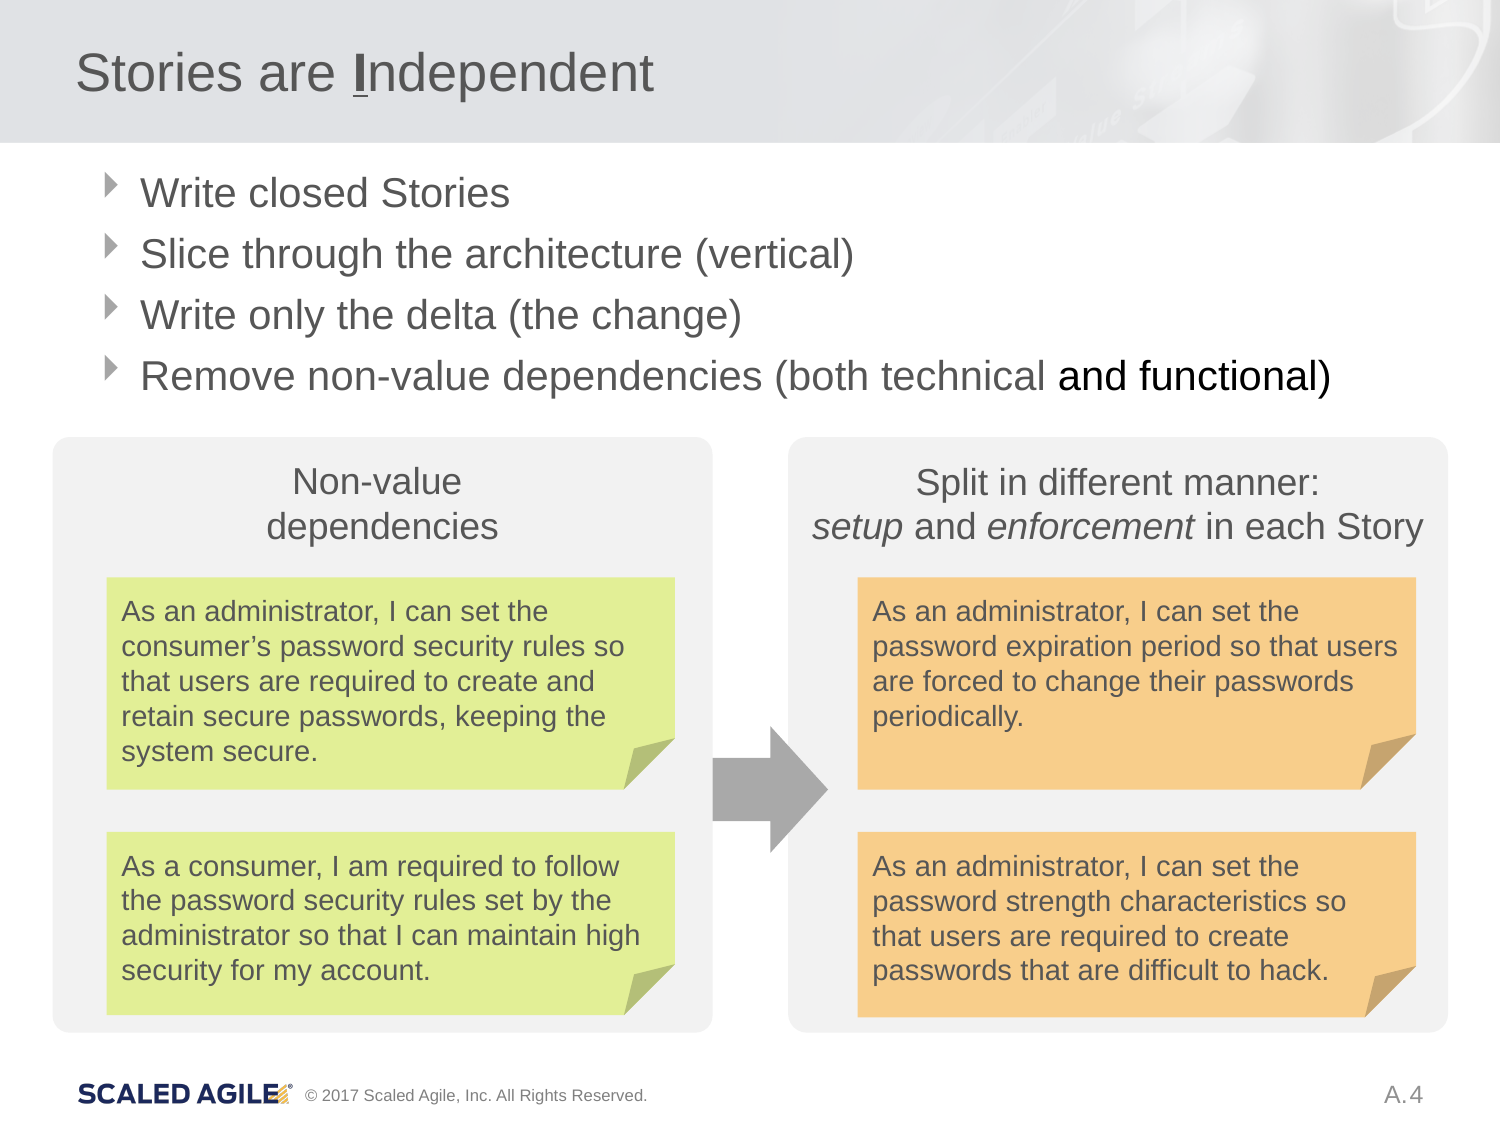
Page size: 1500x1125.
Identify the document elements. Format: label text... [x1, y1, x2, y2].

title Stories are Independent [74, 37, 1425, 112]
picture [75, 1080, 298, 1106]
text_box As an administrator, I can set the password expiration period so that users are forced to change their passwords periodically. [857, 577, 1417, 790]
picture [0, 0, 1500, 143]
text_box Split in different manner: setup and enforcement in each Story [788, 437, 1449, 1033]
text_box As an administrator, I can set the consumer’s password security rules so that users are required to create and retain secure passwords, keeping the system secure. [106, 577, 675, 790]
text_box [712, 726, 829, 853]
text_box As a consumer, I am required to follow the password security rules set by the administrator so that I can maintain high security for my account. [106, 831, 675, 1016]
text_box Non-value dependencies [52, 437, 713, 1033]
list Write closed Stories Slice through the architecture (vertical) Write only the delta (the change) Remove non-value dependencies (both technical and functional) [92, 137, 1484, 409]
text_box As an administrator, I can set the password strength characteristics so that users are required to create passwords that are difficult to hack. [857, 831, 1417, 1018]
